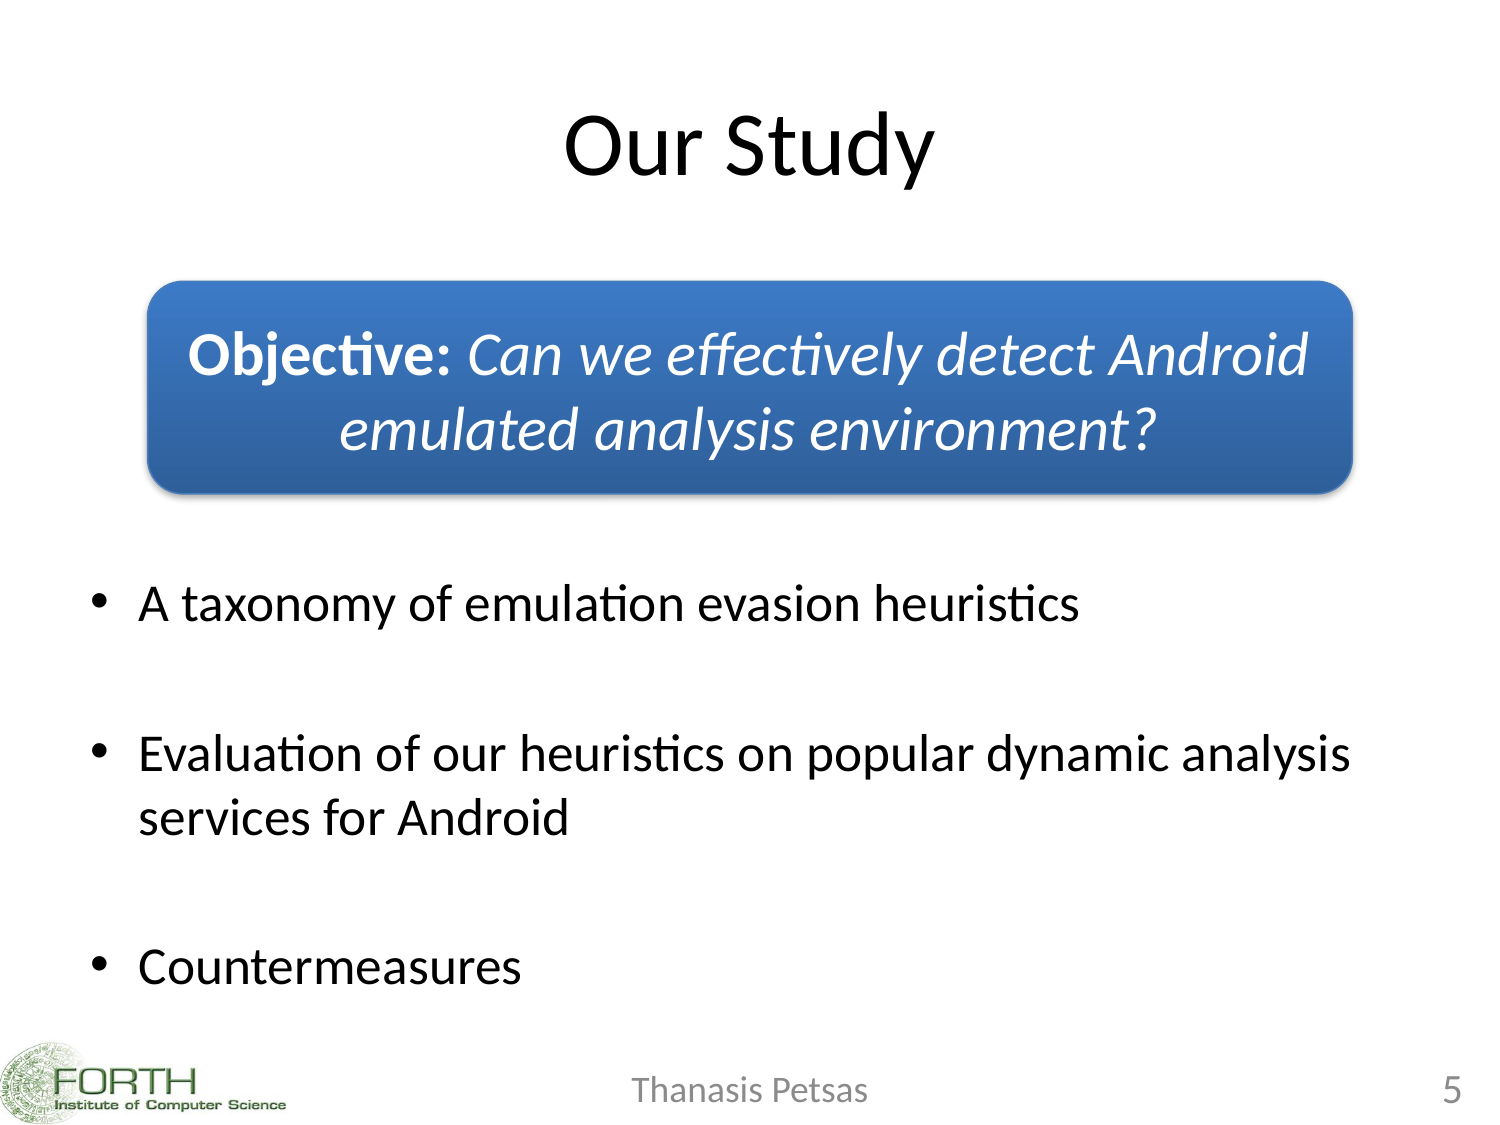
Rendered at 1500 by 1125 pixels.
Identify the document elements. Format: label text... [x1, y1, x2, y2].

picture [0, 1034, 305, 1125]
list A taxonomy of emulation evasion heuristics Evaluation of our heuristics on popular dynamic analysis services for Android Countermeasures [75, 262, 1425, 1005]
footer Thanasis Petsas [512, 1057, 988, 1118]
slide_number 5 [1128, 1056, 1478, 1117]
title Our Study [75, 45, 1425, 233]
text_box Objective: Can we effectively detect Android emulated analysis environment? [146, 280, 1354, 495]
